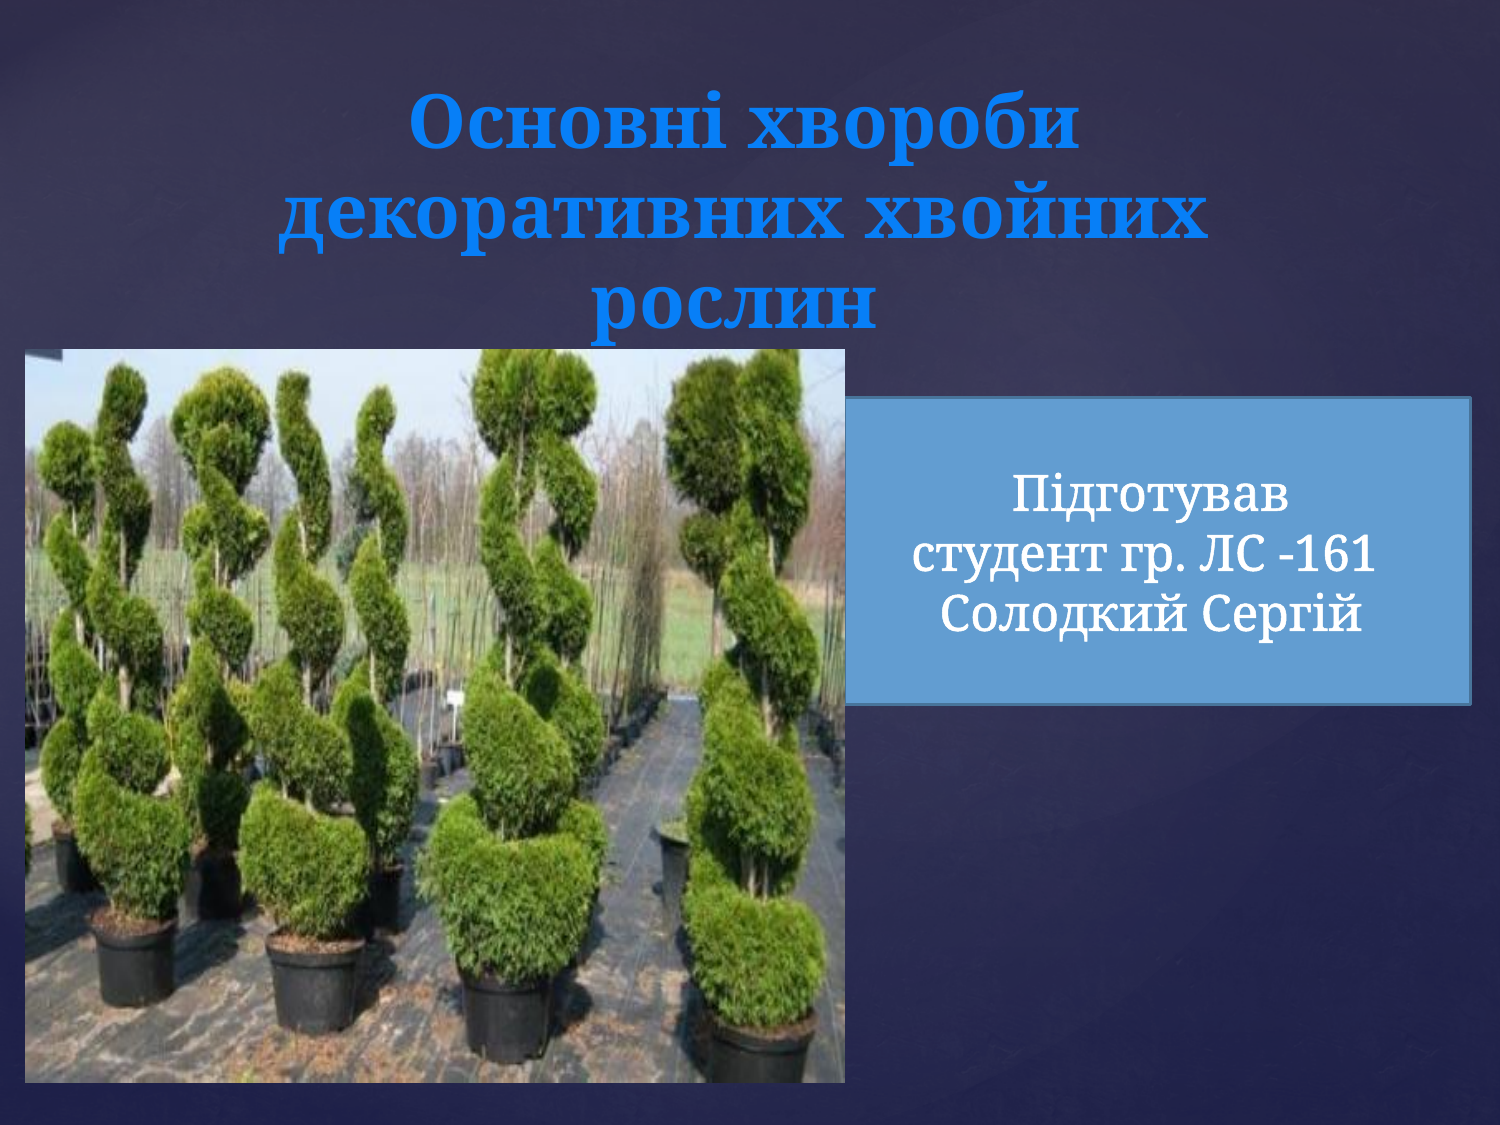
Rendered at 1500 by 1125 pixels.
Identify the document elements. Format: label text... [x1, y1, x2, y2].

picture [24, 349, 845, 1083]
text_box Підготував студент гр. ЛС -161 Солодкий Сергій [856, 396, 1472, 706]
subtitle Основні хвороби декоративних хвойних рослин [230, 66, 1258, 350]
